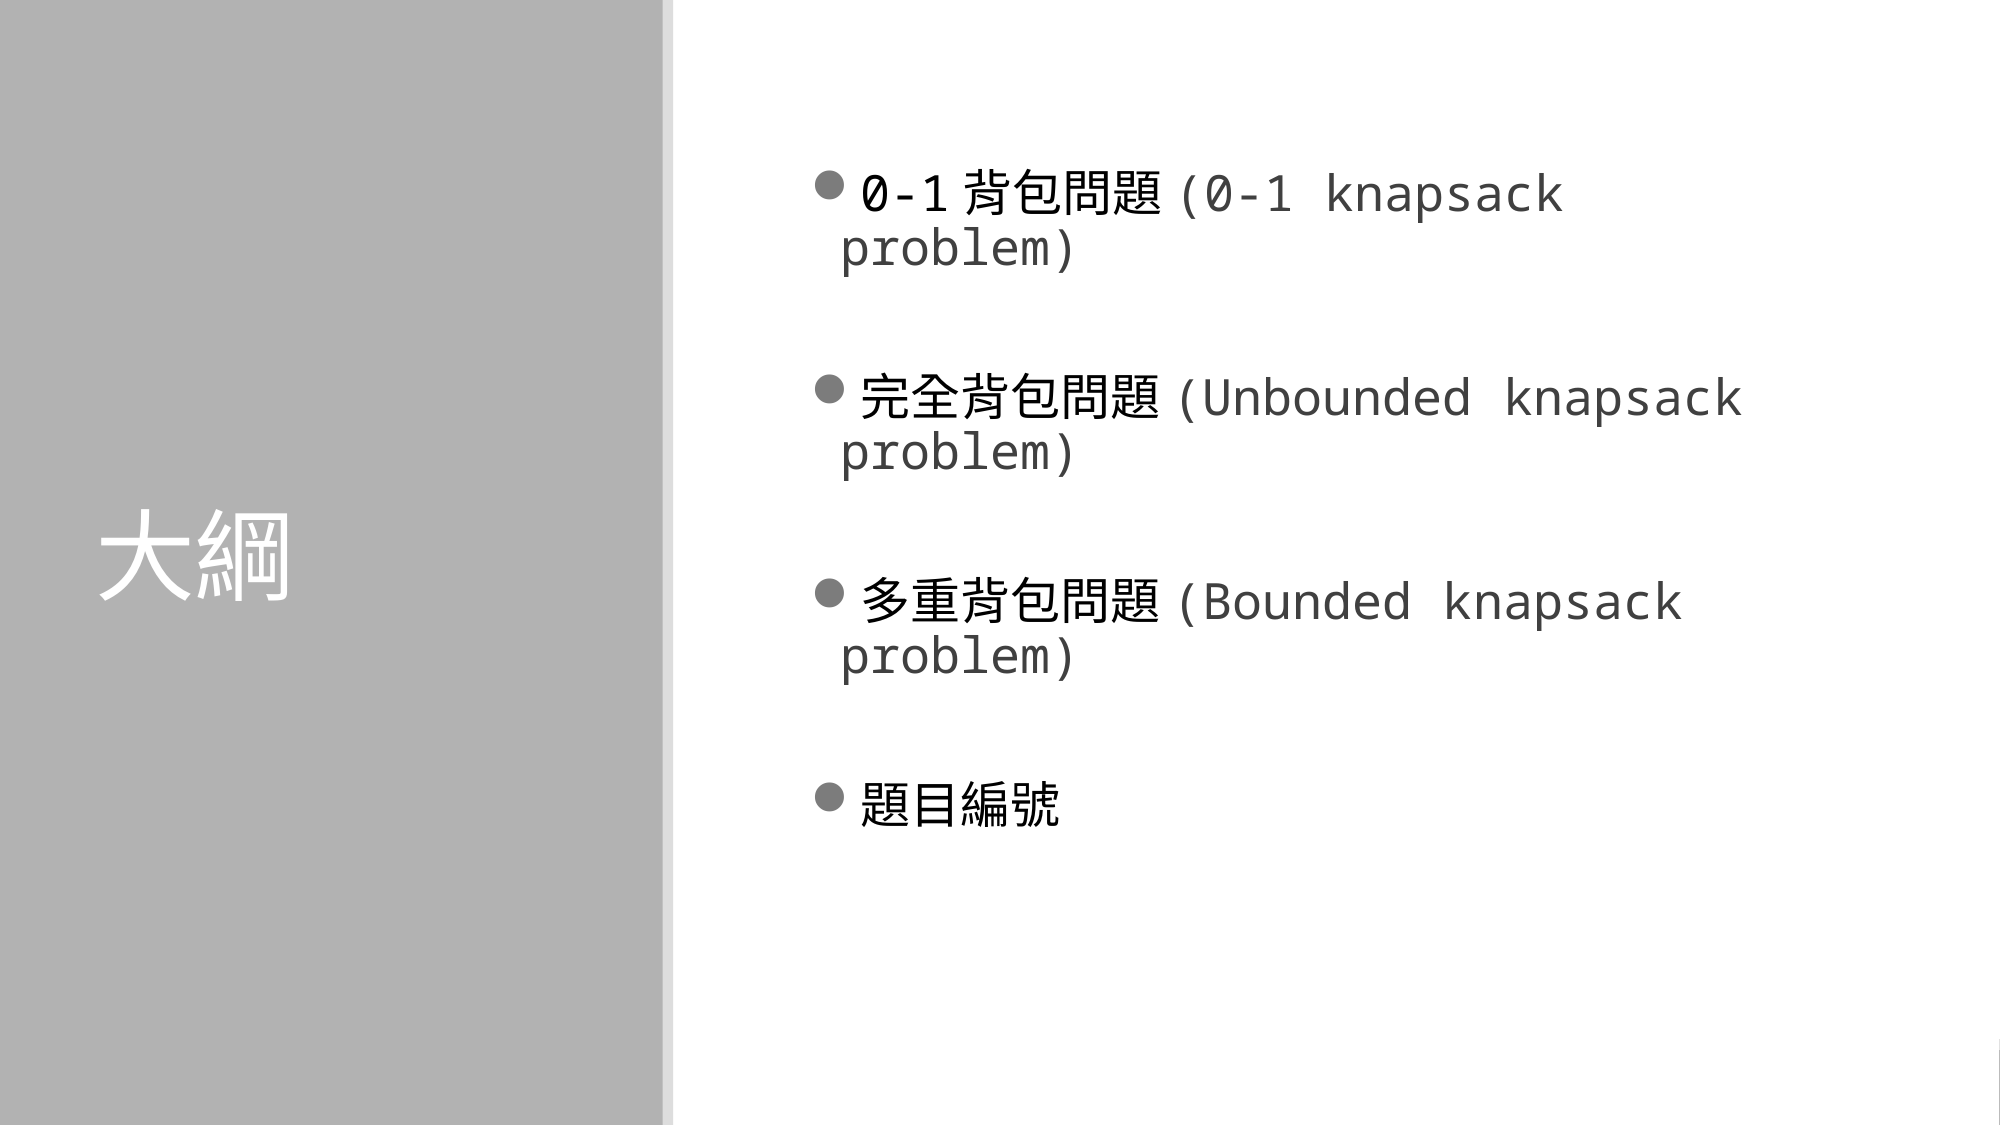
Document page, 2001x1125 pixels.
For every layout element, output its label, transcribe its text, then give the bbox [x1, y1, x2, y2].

title 大綱 [80, 99, 587, 1026]
text_box [0, 0, 661, 1125]
list 0-1背包問題(0-1 knapsack problem) 完全背包問題(Unbounded knapsack problem) 多重背包問題(Bounded knapsack problem) 題目編號 [777, 99, 1830, 1026]
text_box [674, 0, 2000, 1125]
text_box [661, 0, 674, 1125]
